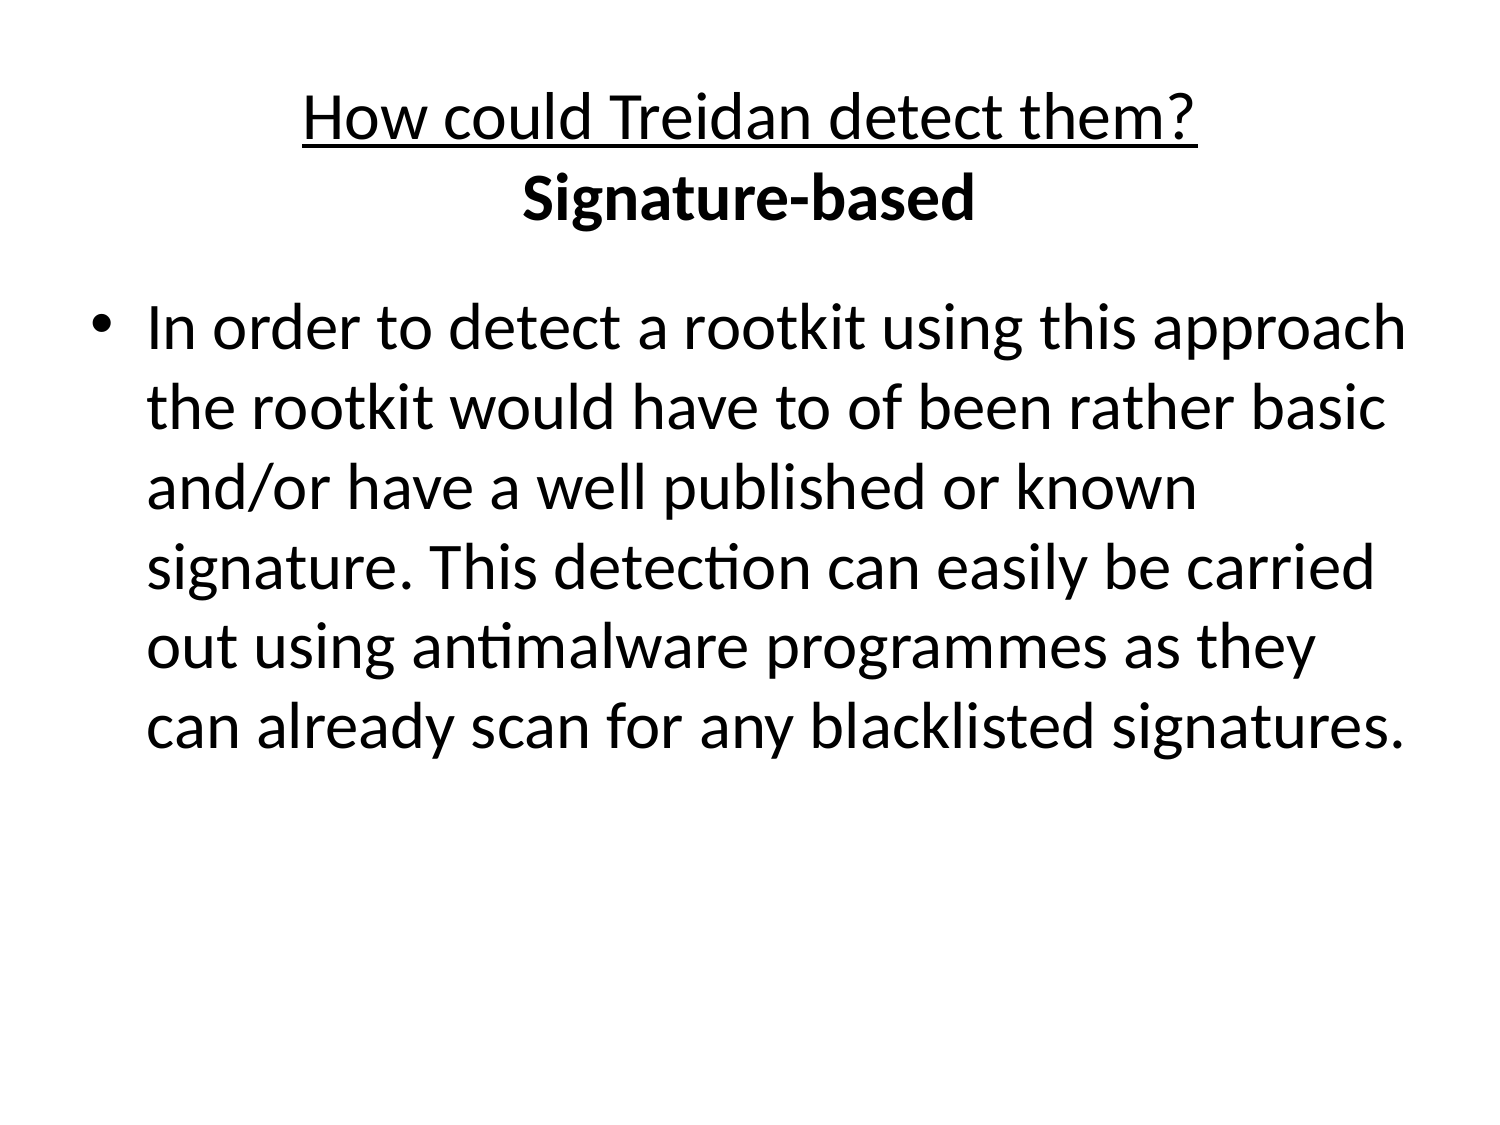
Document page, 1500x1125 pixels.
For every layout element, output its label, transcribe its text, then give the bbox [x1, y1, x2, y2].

title How could Treidan detect them? Signature-based [75, 62, 1425, 275]
list In order to detect a rootkit using this approach the rootkit would have to of been rather basic and/or have a well published or known signature. This detection can easily be carried out using antimalware programmes as they can already scan for any blacklisted signatures. [75, 275, 1425, 1005]
